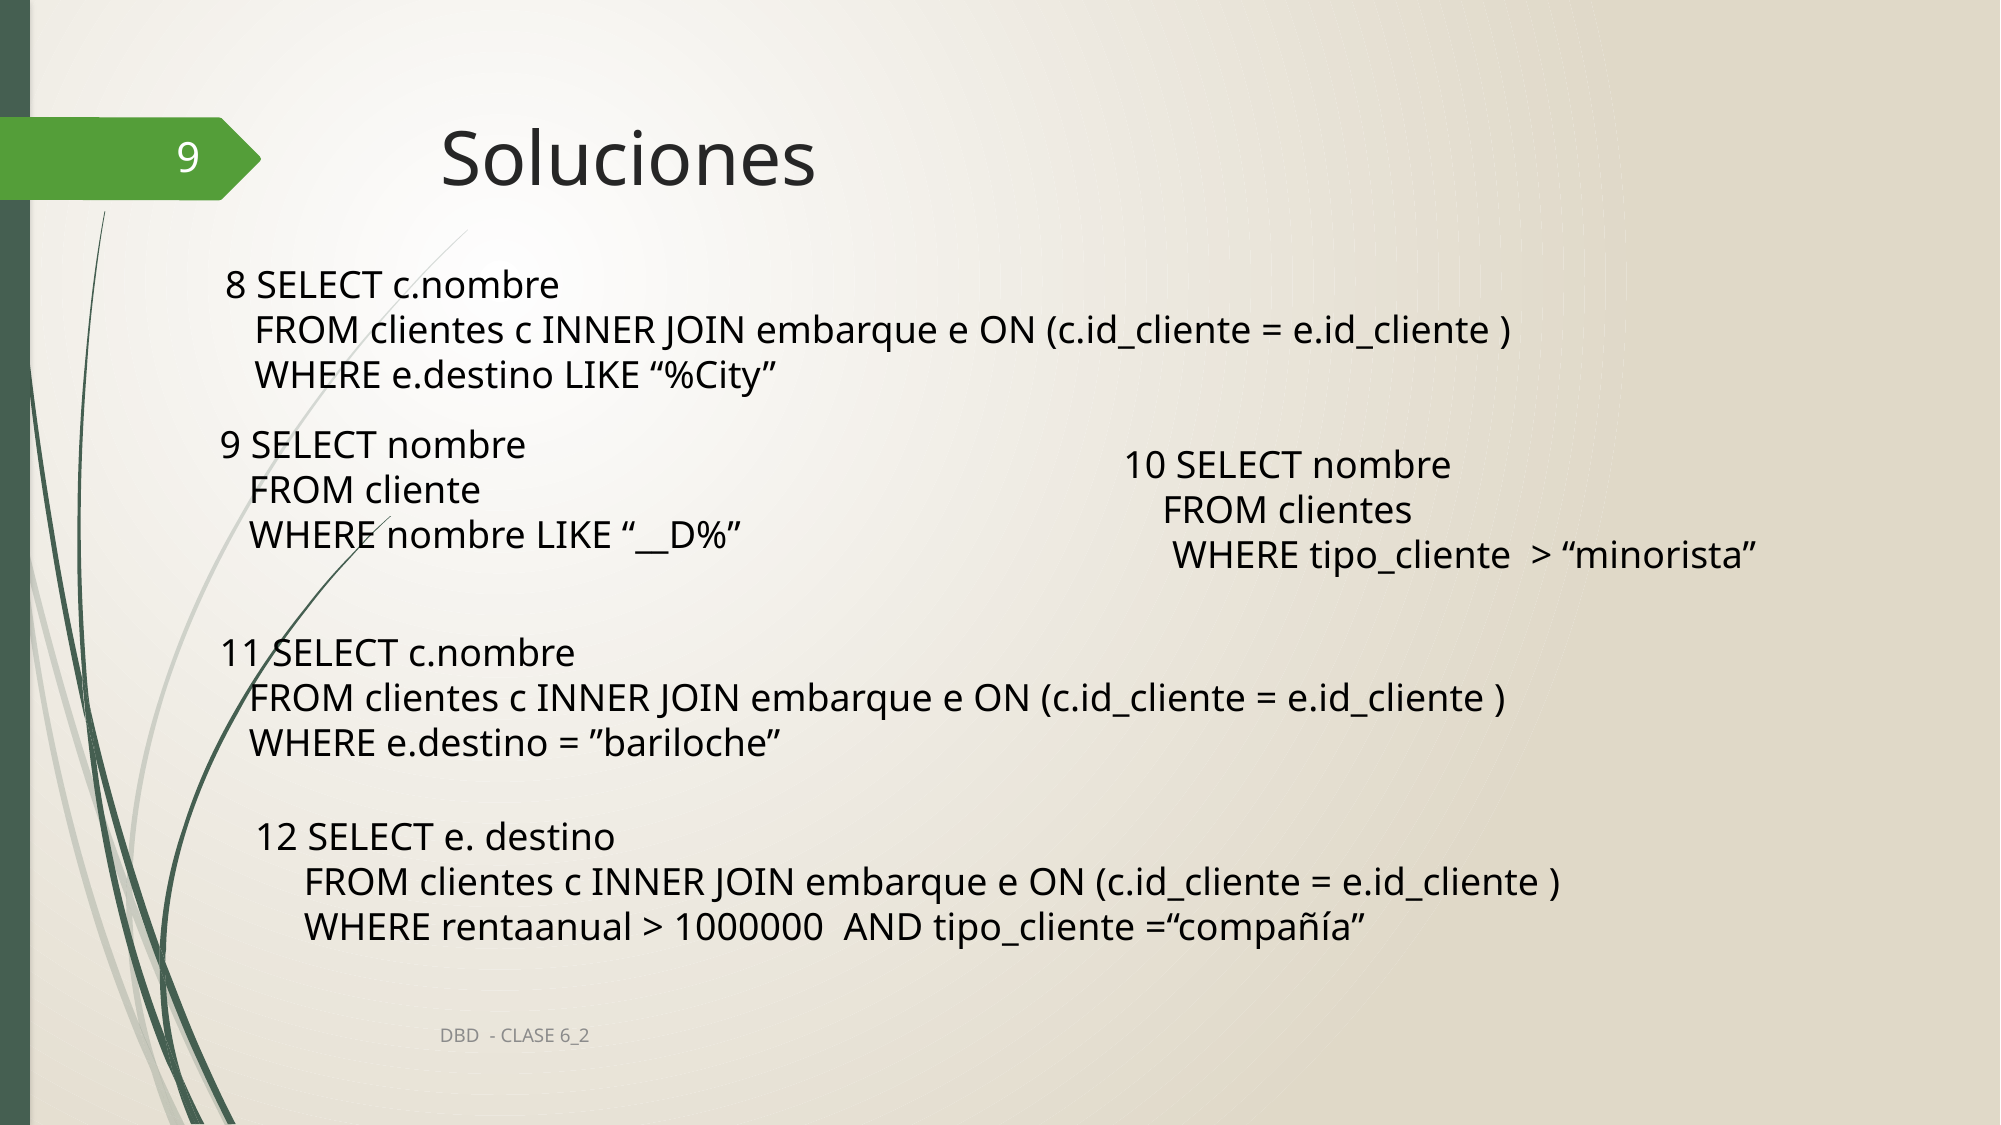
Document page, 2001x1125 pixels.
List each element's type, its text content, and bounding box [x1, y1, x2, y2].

text_box 8 SELECT c.nombre FROM clientes c INNER JOIN embarque e ON (c.id_cliente = e.id_cliente ) WHERE e.destino LIKE “%City” [210, 253, 1819, 404]
footer DBD - CLASE 6_2 [424, 1006, 1675, 1067]
slide_number 9 [87, 129, 216, 190]
text_box 11 SELECT c.nombre FROM clientes c INNER JOIN embarque e ON (c.id_cliente = e.id_cliente ) WHERE e.destino = ”bariloche” [204, 621, 1686, 772]
text_box 9 SELECT nombre FROM cliente WHERE nombre LIKE “__D%” [204, 413, 892, 563]
title Soluciones [425, 102, 1888, 313]
text_box 12 SELECT e. destino FROM clientes c INNER JOIN embarque e ON (c.id_cliente = e.id_cliente ) WHERE rentaanual > 1000000 AND tipo_cliente =“compañía” [240, 805, 1760, 956]
text_box 10 SELECT nombre FROM clientes WHERE tipo_cliente > “minorista” [1108, 433, 1795, 584]
